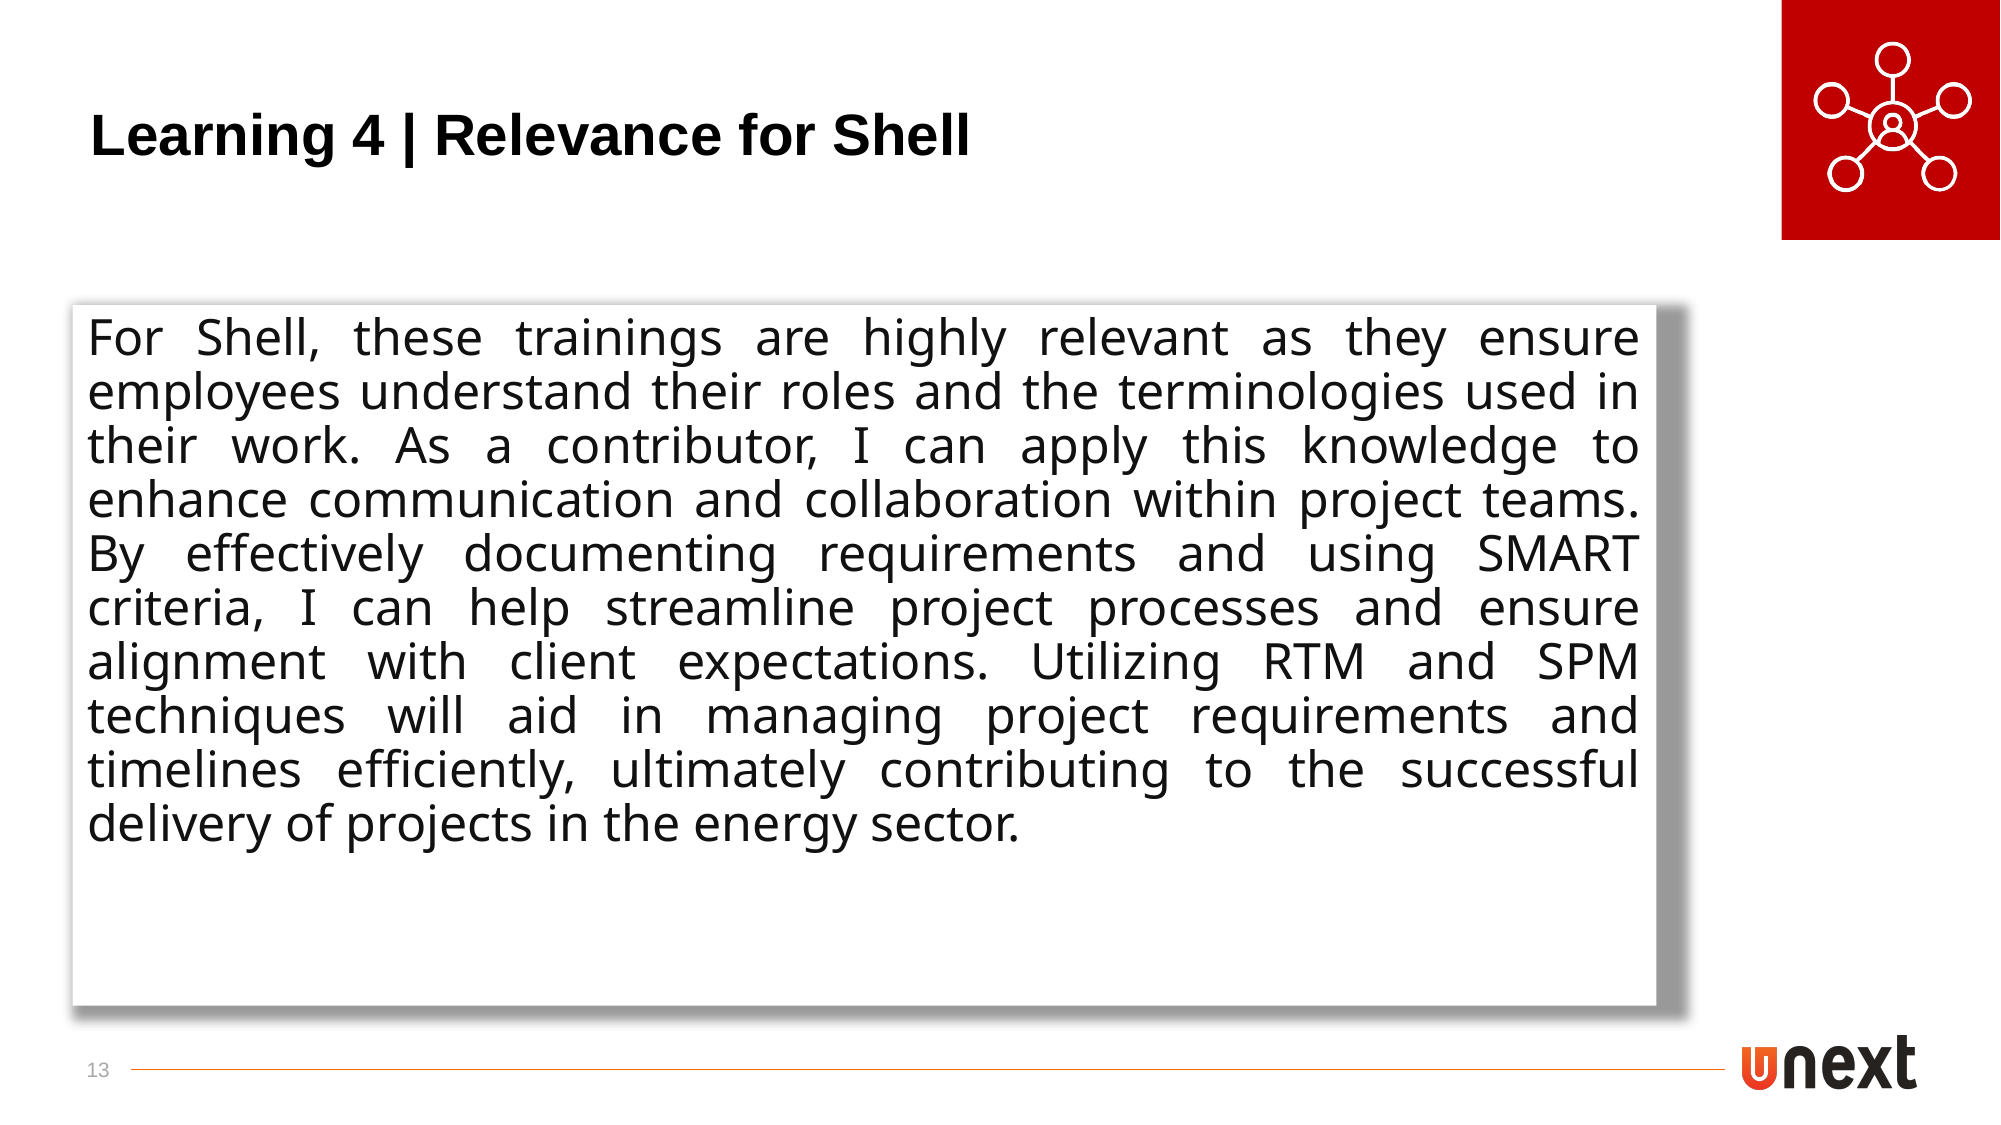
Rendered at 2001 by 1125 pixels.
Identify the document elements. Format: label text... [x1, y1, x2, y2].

text_box For Shell, these trainings are highly relevant as they ensure employees understand their roles and the terminologies used in their work. As a contributor, I can apply this knowledge to enhance communication and collaboration within project teams. By effectively documenting requirements and using SMART criteria, I can help streamline project processes and ensure alignment with client expectations. Utilizing RTM and SPM techniques will aid in managing project requirements and timelines efficiently, ultimately contributing to the successful delivery of projects in the energy sector. [72, 305, 1657, 1006]
picture [1742, 1035, 1917, 1090]
title Learning 4 | Relevance for Shell [76, 78, 1795, 196]
picture [1795, 19, 1990, 214]
text_box [1781, 0, 2000, 241]
slide_number 13 [48, 1047, 110, 1091]
